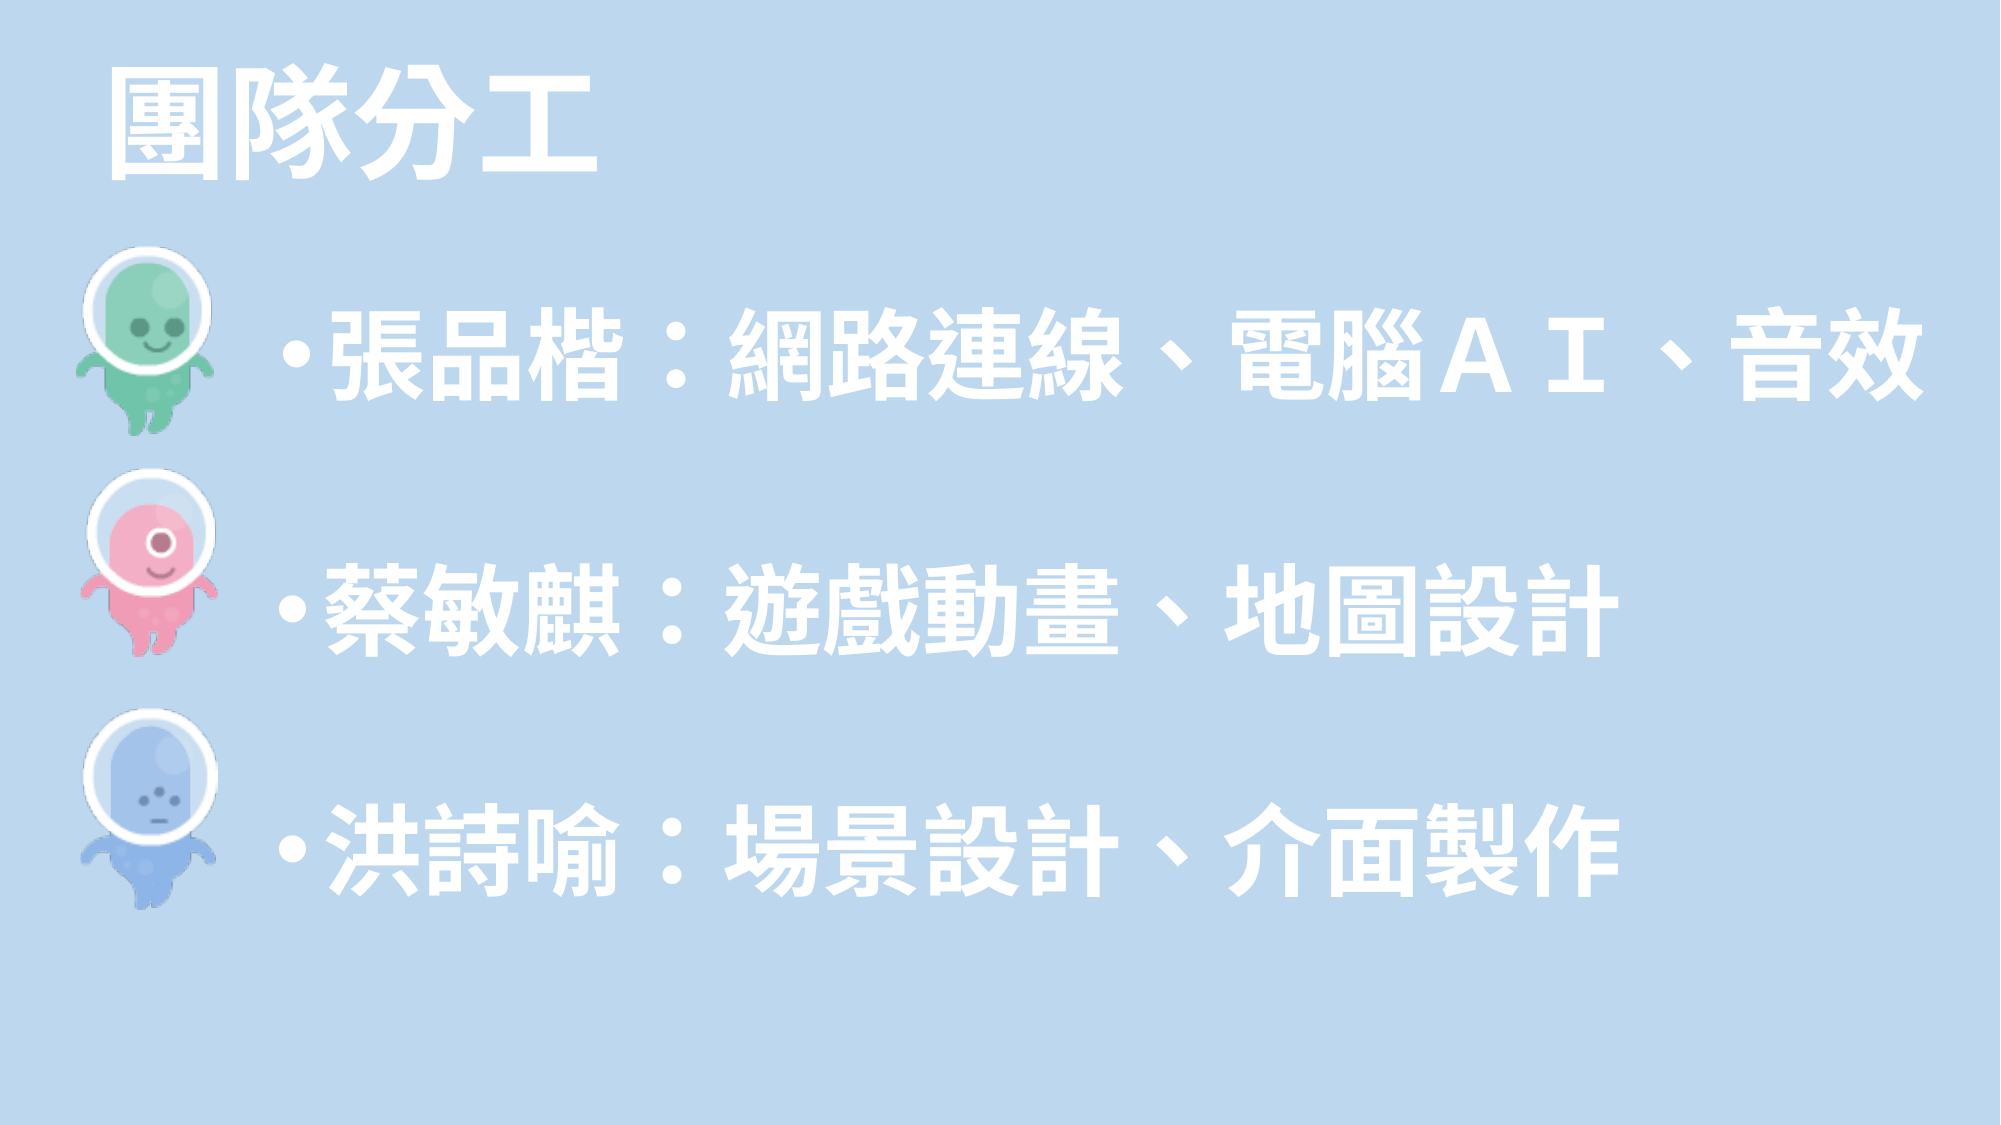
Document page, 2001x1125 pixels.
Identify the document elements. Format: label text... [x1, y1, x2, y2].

text_box 團隊分工 [87, 36, 618, 202]
text_box 洪詩喻：場景設計、介面製作 [260, 720, 1638, 916]
text_box 張品楷：網路連線、電腦ＡＩ、音效 [264, 225, 1942, 421]
picture [80, 708, 218, 910]
picture [80, 468, 218, 658]
text_box 蔡敏麒：遊戲動畫、地圖設計 [260, 481, 1638, 676]
picture [76, 246, 214, 436]
